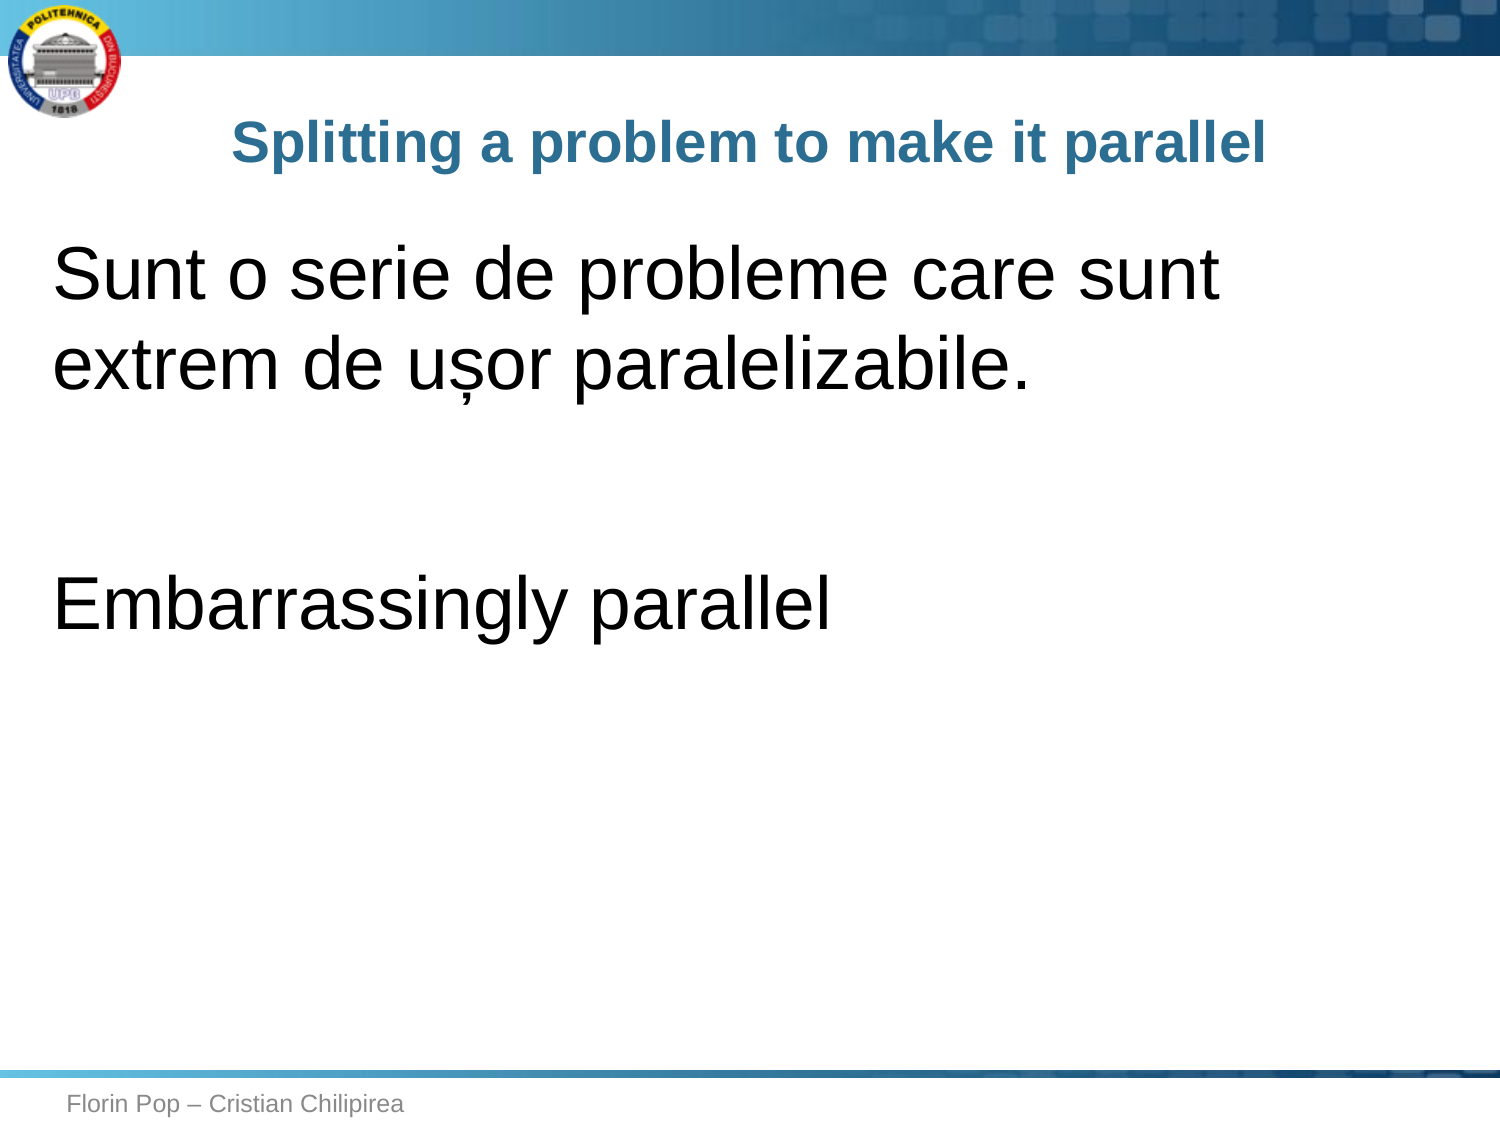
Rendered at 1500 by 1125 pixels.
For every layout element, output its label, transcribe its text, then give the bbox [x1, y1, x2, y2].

picture [0, 1070, 1500, 1078]
list Sunt o serie de probleme care sunt extrem de ușor paralelizabile. Embarrassingly parallel [52, 217, 1451, 1053]
footer Florin Pop – Cristian Chilipirea [51, 1083, 1157, 1125]
title Splitting a problem to make it parallel [51, 102, 1449, 178]
picture [0, 0, 1500, 118]
